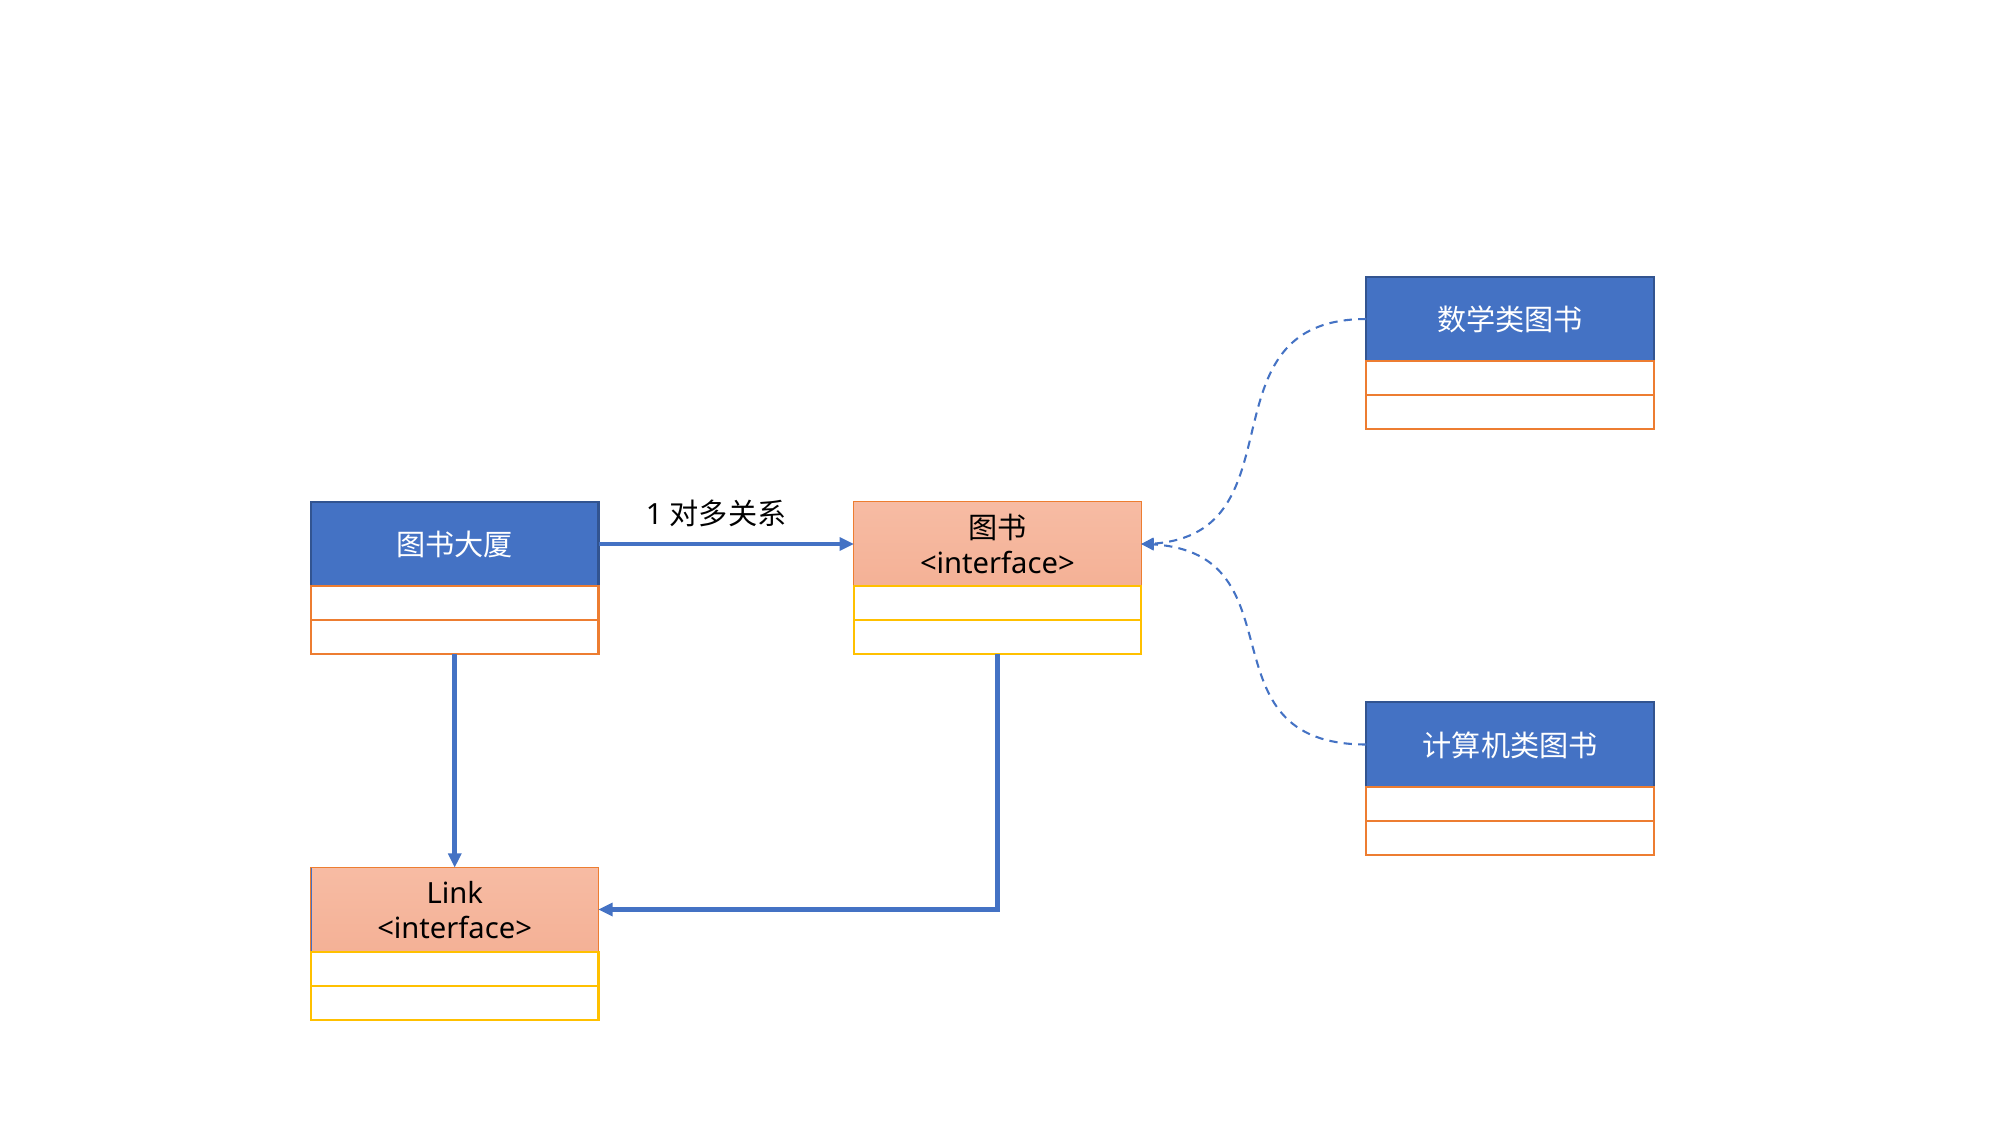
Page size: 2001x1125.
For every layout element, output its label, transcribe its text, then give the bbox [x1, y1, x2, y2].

text_box [310, 585, 600, 619]
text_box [670, 582, 926, 982]
text_box Link <interface> [310, 867, 599, 951]
text_box [1365, 820, 1655, 856]
text_box 1对多关系 [631, 488, 802, 538]
text_box 计算机类图书 [1365, 701, 1655, 786]
text_box 数学类图书 [1365, 276, 1655, 360]
text_box [310, 619, 600, 655]
text_box 图书大厦 [310, 501, 600, 585]
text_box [1141, 543, 1367, 745]
text_box [310, 985, 600, 1021]
text_box [1365, 786, 1655, 820]
text_box [1367, 394, 1655, 430]
text_box 图书 <interface> [853, 501, 1141, 585]
text_box [1367, 360, 1655, 394]
text_box [310, 951, 600, 985]
text_box [926, 619, 1141, 655]
text_box [926, 585, 1141, 619]
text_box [1141, 318, 1367, 543]
